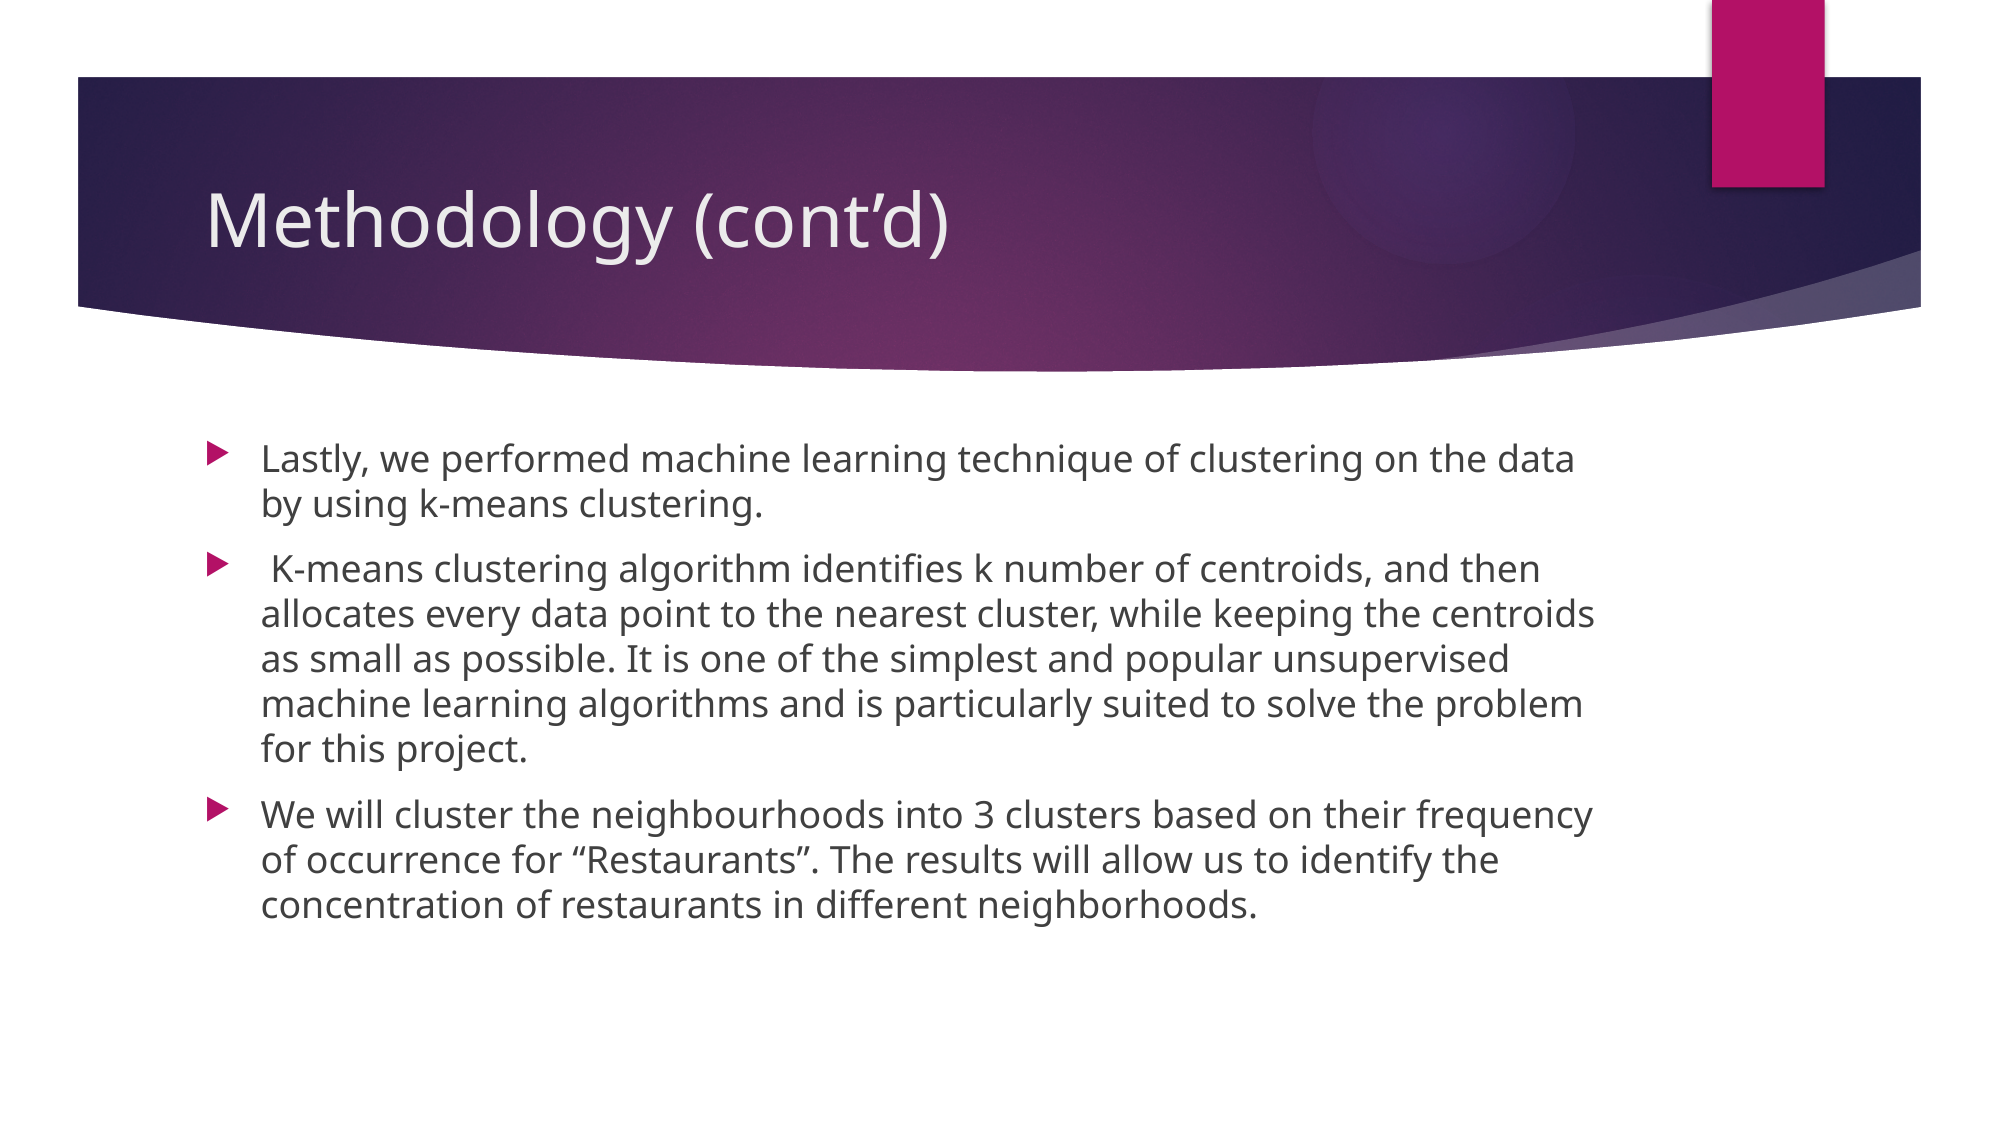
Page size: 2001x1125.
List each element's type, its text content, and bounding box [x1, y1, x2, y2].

title Methodology (cont’d) [189, 159, 1627, 276]
list Lastly, we performed machine learning technique of clustering on the data by using k-means clustering. K-means clustering algorithm identifies k number of centroids, and then allocates every data point to the nearest cluster, while keeping the centroids as small as possible. It is one of the simplest and popular unsupervised machine learning algorithms and is particularly suited to solve the problem for this project. We will cluster the neighbourhoods into 3 clusters based on their frequency of occurrence for “Restaurants”. The results will allow us to identify the concentration of restaurants in different neighborhoods. [189, 427, 1638, 988]
